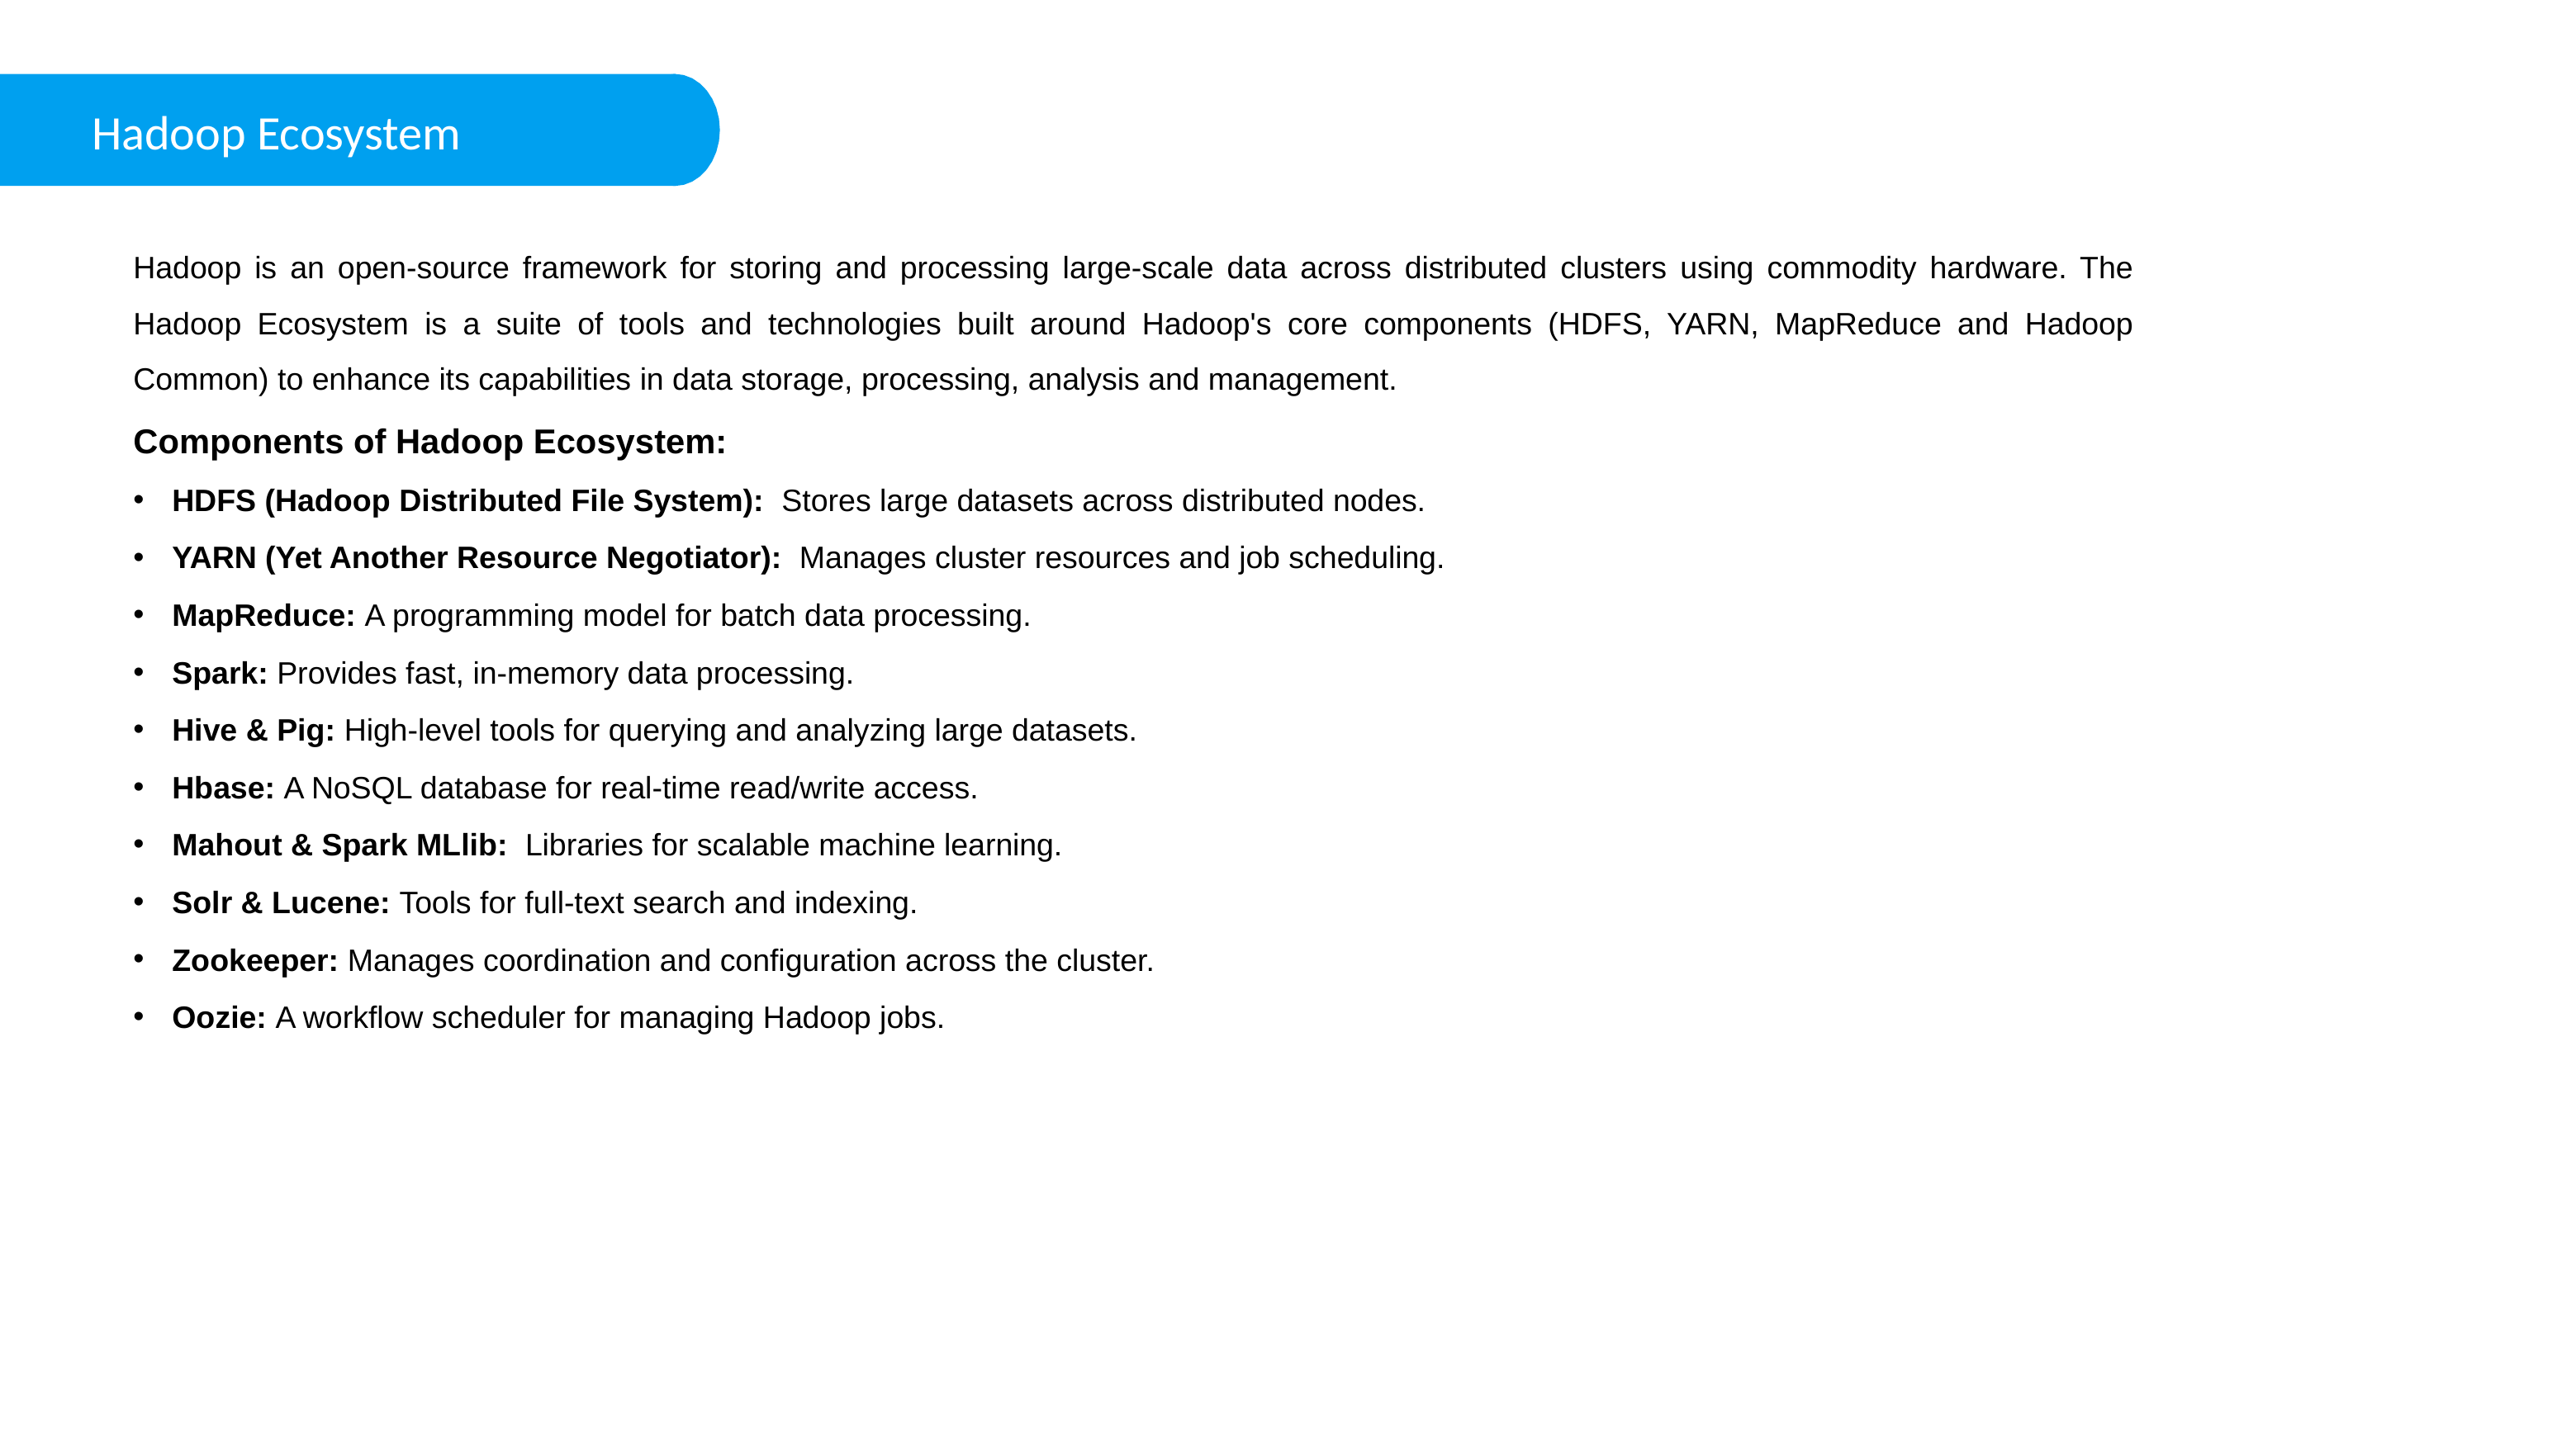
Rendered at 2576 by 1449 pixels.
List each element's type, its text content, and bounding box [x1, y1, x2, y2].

text_box Hadoop is an open-source framework for storing and processing large-scale data across distributed clusters using commodity hardware. The Hadoop Ecosystem is a suite of tools and technologies built around Hadoop's core components (HDFS, YARN, MapReduce and Hadoop Common) to enhance its capabilities in data storage, processing, analysis and management. Components of Hadoop Ecosystem: HDFS (Hadoop Distributed File System): Stores large datasets across distributed nodes. YARN (Yet Another Resource Negotiator): Manages cluster resources and job scheduling. MapReduce: A programming model for batch data processing. Spark: Provides fast, in-memory data processing. Hive & Pig: High-level tools for querying and analyzing large datasets. Hbase: A NoSQL database for real-time read/write access. Mahout & Spark MLlib: Libraries for scalable machine learning. Solr & Lucene: Tools for full-text search and indexing. Zookeeper: Manages coordination and configuration across the cluster. Oozie: A workflow scheduler for managing Hadoop jobs. [131, 229, 2135, 1035]
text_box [0, 73, 720, 187]
